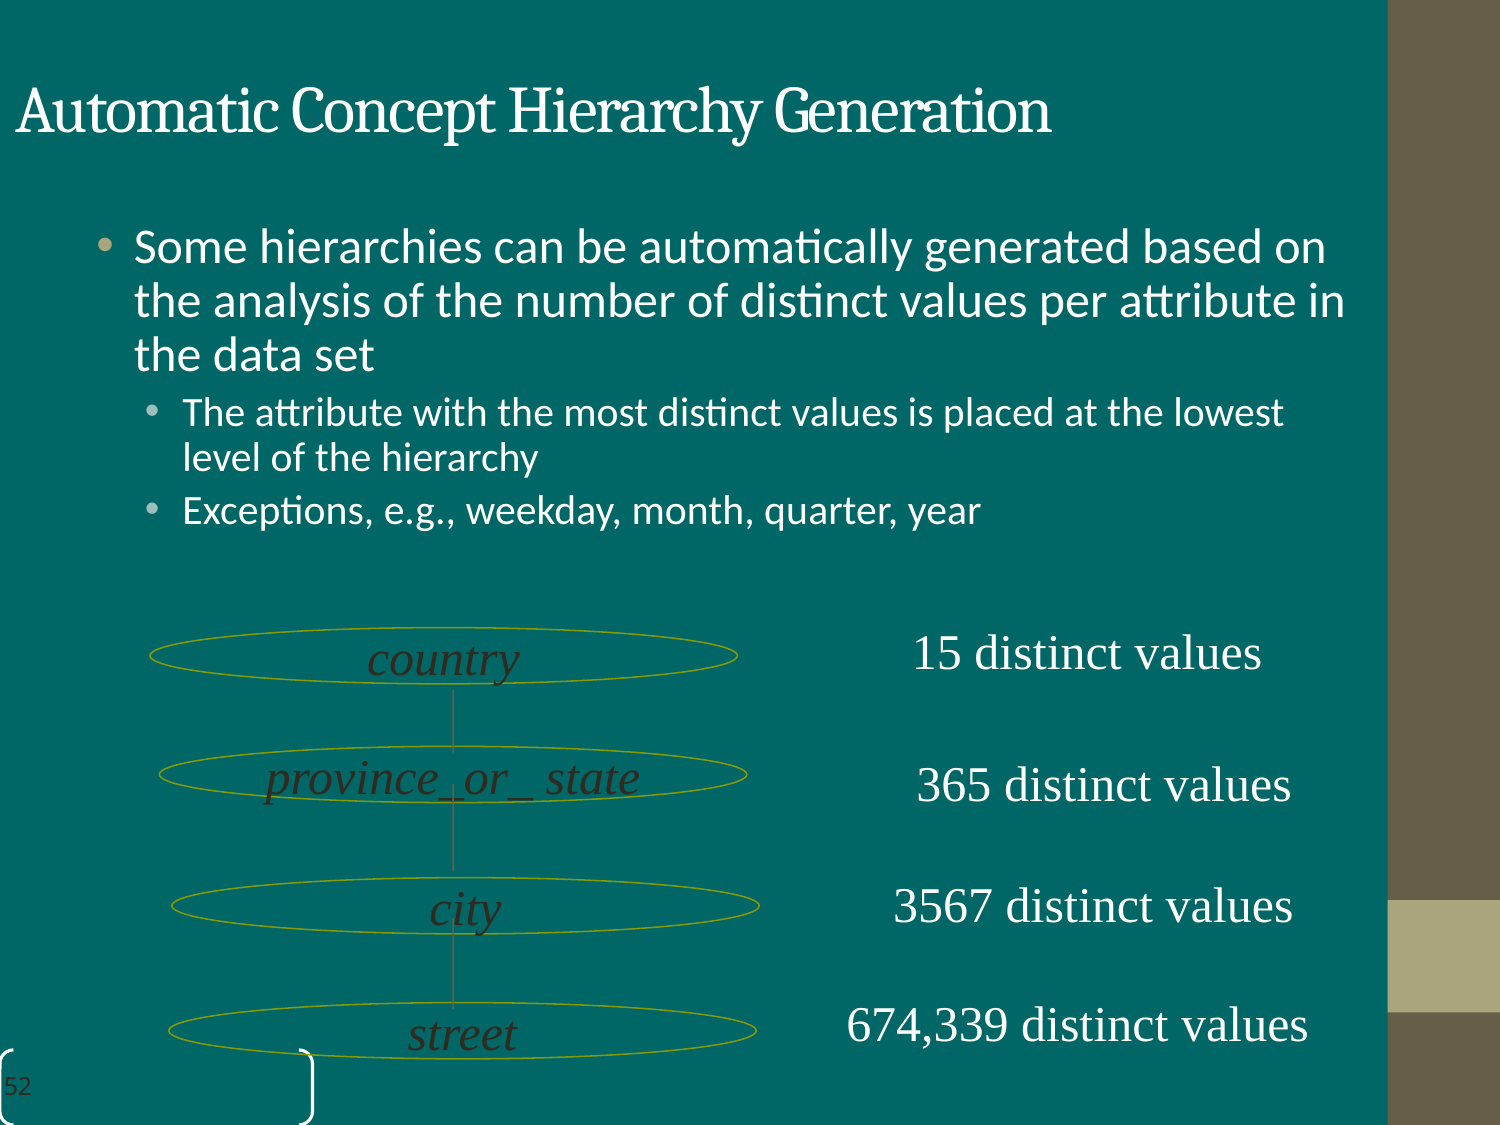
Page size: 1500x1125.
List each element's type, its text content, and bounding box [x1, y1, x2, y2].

slide_number 52 [0, 1048, 315, 1125]
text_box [149, 611, 1325, 1060]
title Automatic Concept Hierarchy Generation [0, 50, 1500, 163]
list Some hierarchies can be automatically generated based on the analysis of the number of distinct values per attribute in the data set The attribute with the most distinct values is placed at the lowest level of the hierarchy Exceptions, e.g., weekday, month, quarter, year [62, 212, 1388, 588]
